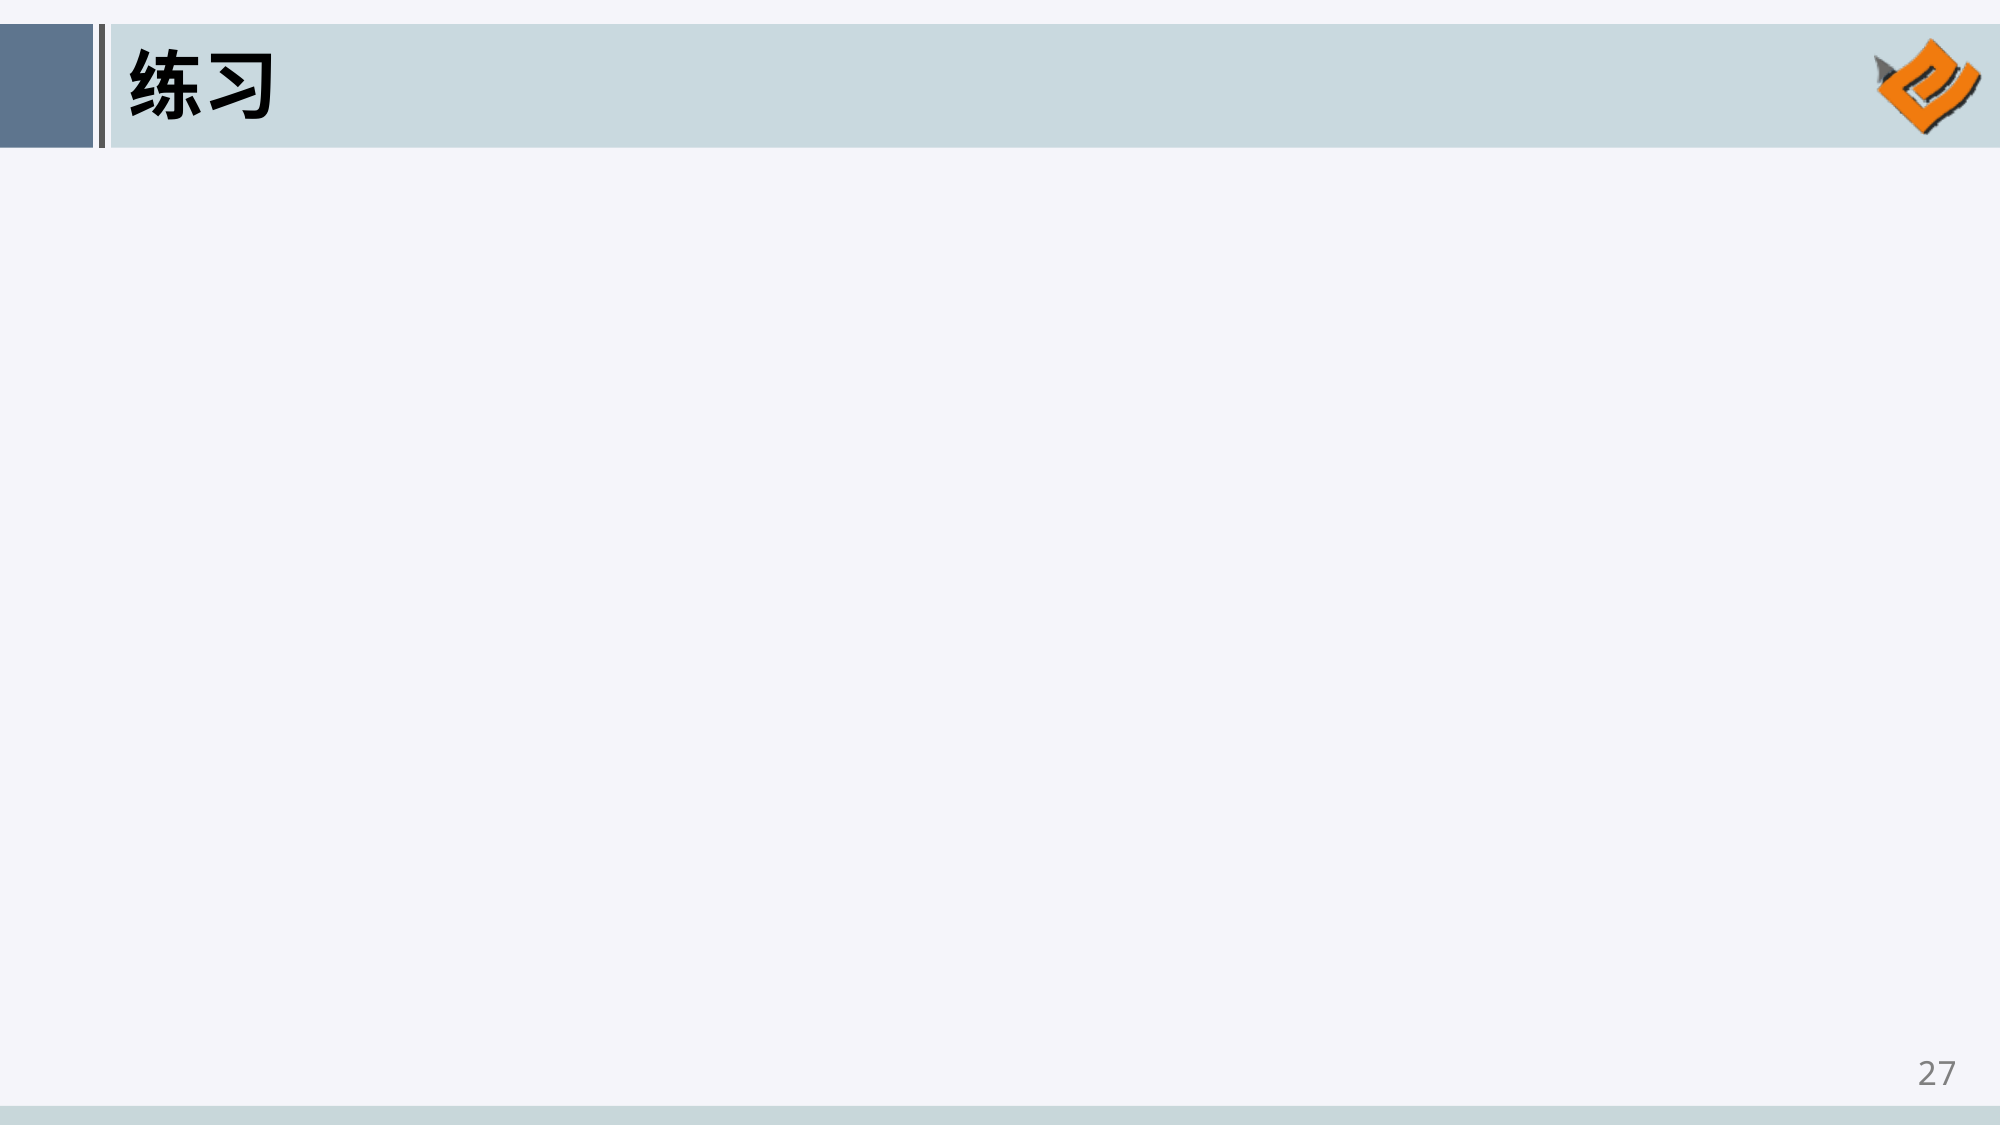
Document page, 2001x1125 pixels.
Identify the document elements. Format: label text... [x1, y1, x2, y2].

title 练习 [114, 30, 1845, 141]
picture [1874, 38, 1981, 134]
